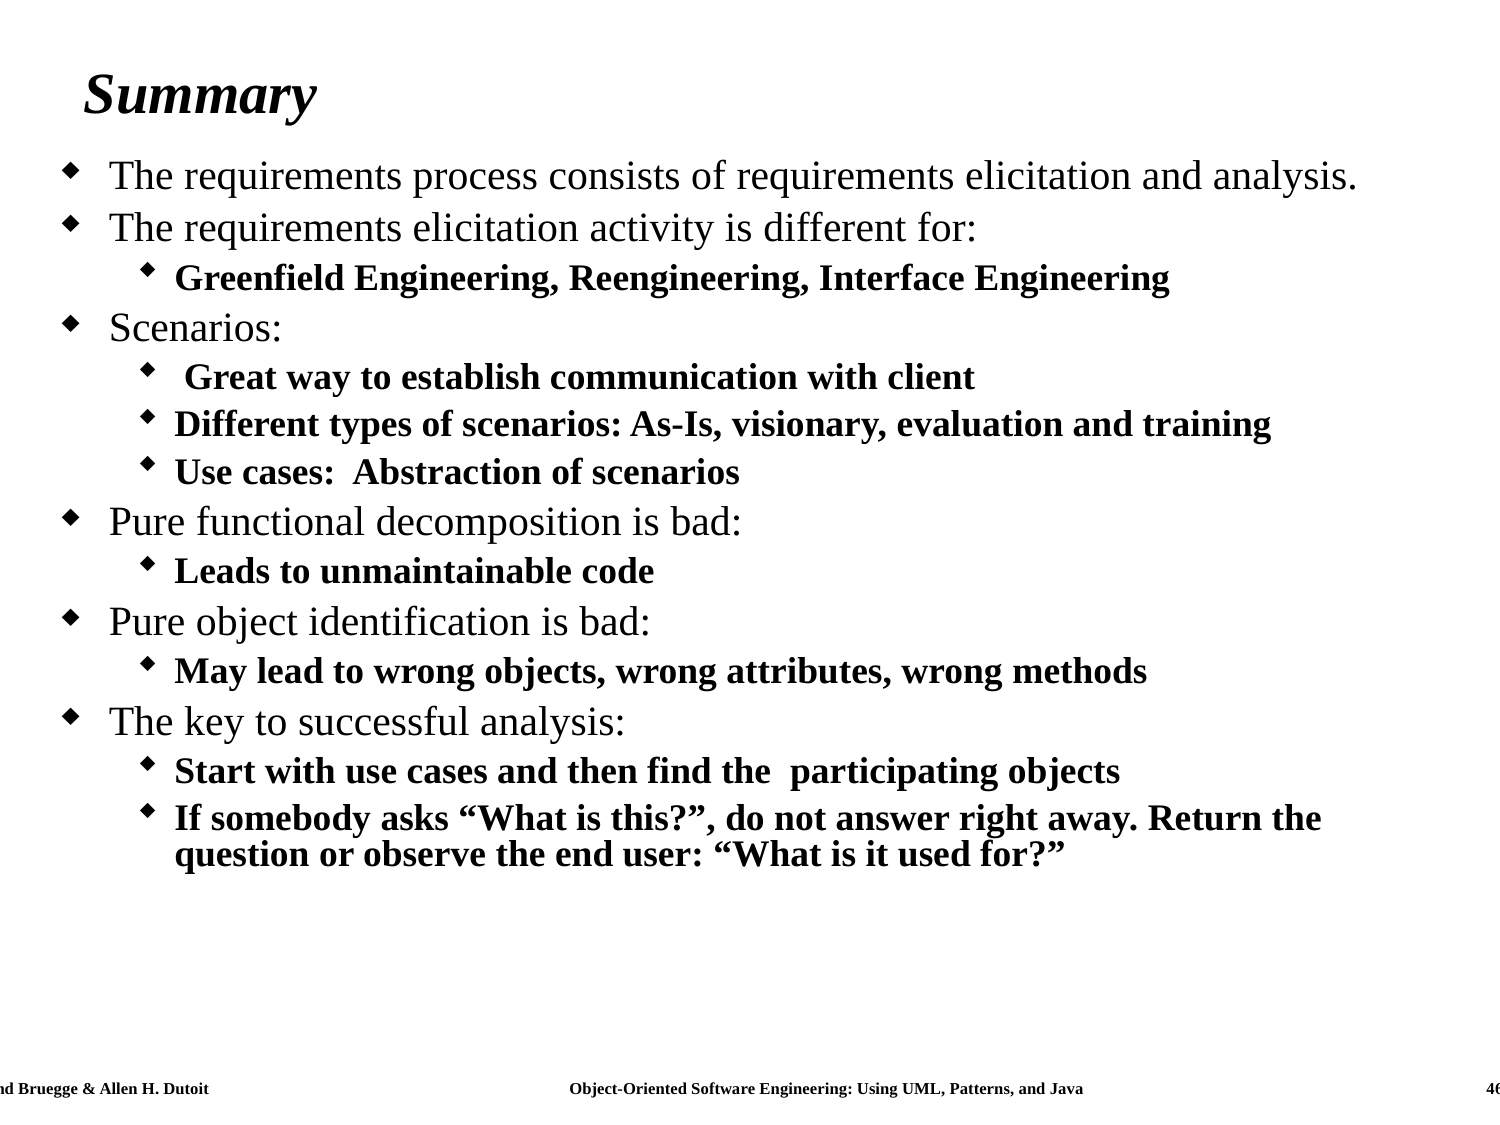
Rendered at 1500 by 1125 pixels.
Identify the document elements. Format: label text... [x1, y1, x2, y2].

list The requirements process consists of requirements elicitation and analysis. The requirements elicitation activity is different for: Greenfield Engineering, Reengineering, Interface Engineering Scenarios: Great way to establish communication with client Different types of scenarios: As-Is, visionary, evaluation and training Use cases: Abstraction of scenarios Pure functional decomposition is bad: Leads to unmaintainable code Pure object identification is bad: May lead to wrong objects, wrong attributes, wrong methods The key to successful analysis: Start with use cases and then find the participating objects If somebody asks “What is this?”, do not answer right away. Return the question or observe the end user: “What is it used for?” [46, 149, 1454, 958]
title Summary [68, 36, 1407, 149]
